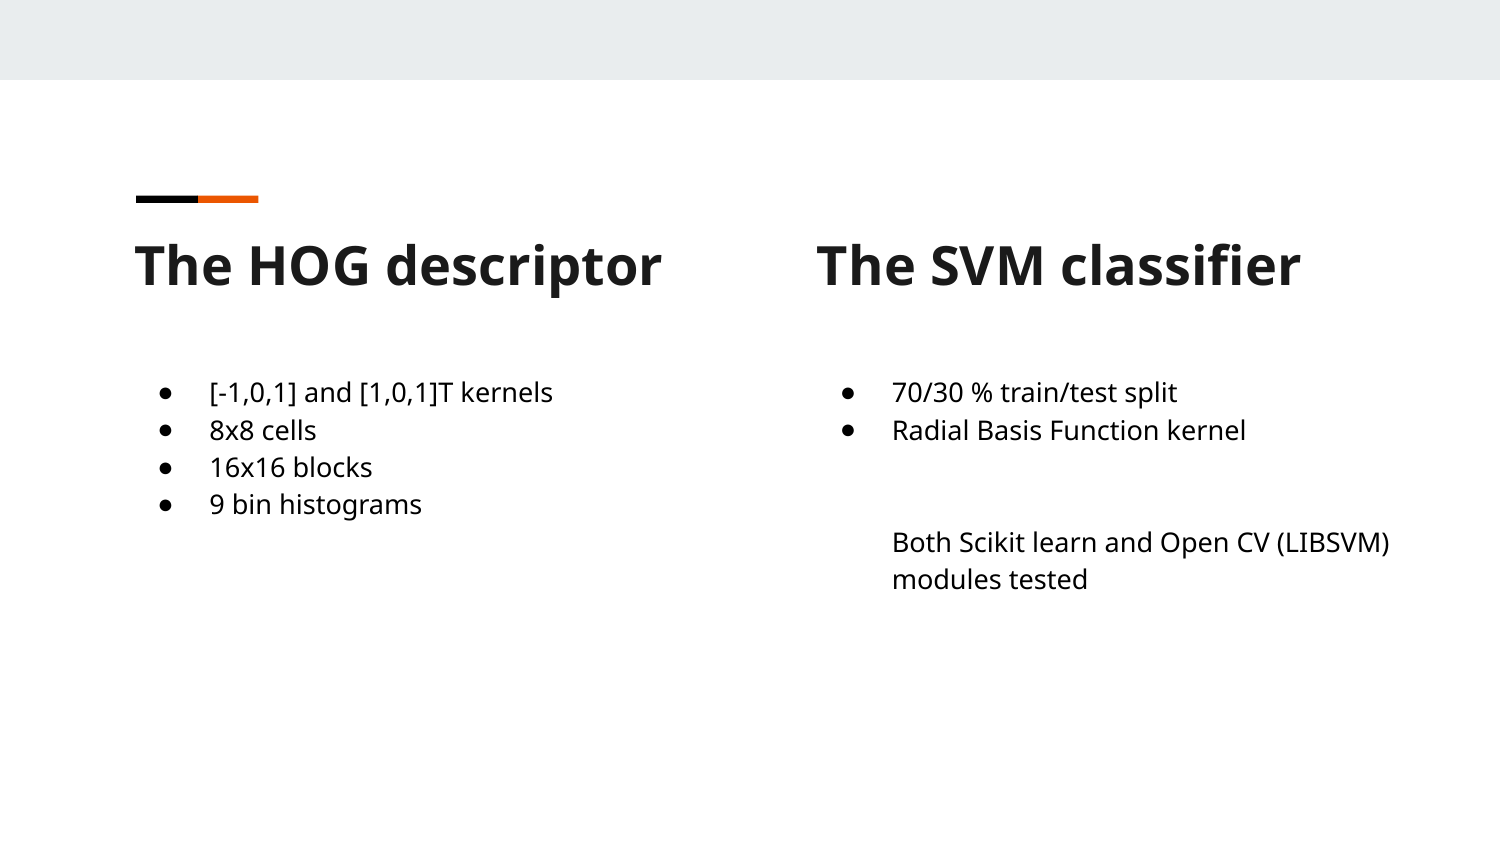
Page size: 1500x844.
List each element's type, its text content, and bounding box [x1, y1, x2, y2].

text_box 70/30 % train/test split Radial Basis Function kernel Both Scikit learn and Open CV (LIBSVM) modules tested [802, 320, 1433, 762]
text_box The HOG descriptor [119, 216, 750, 304]
text_box [-1,0,1] and [1,0,1]T kernels 8x8 cells 16x16 blocks 9 bin histograms [119, 320, 750, 762]
text_box The SVM classifier [802, 216, 1433, 304]
